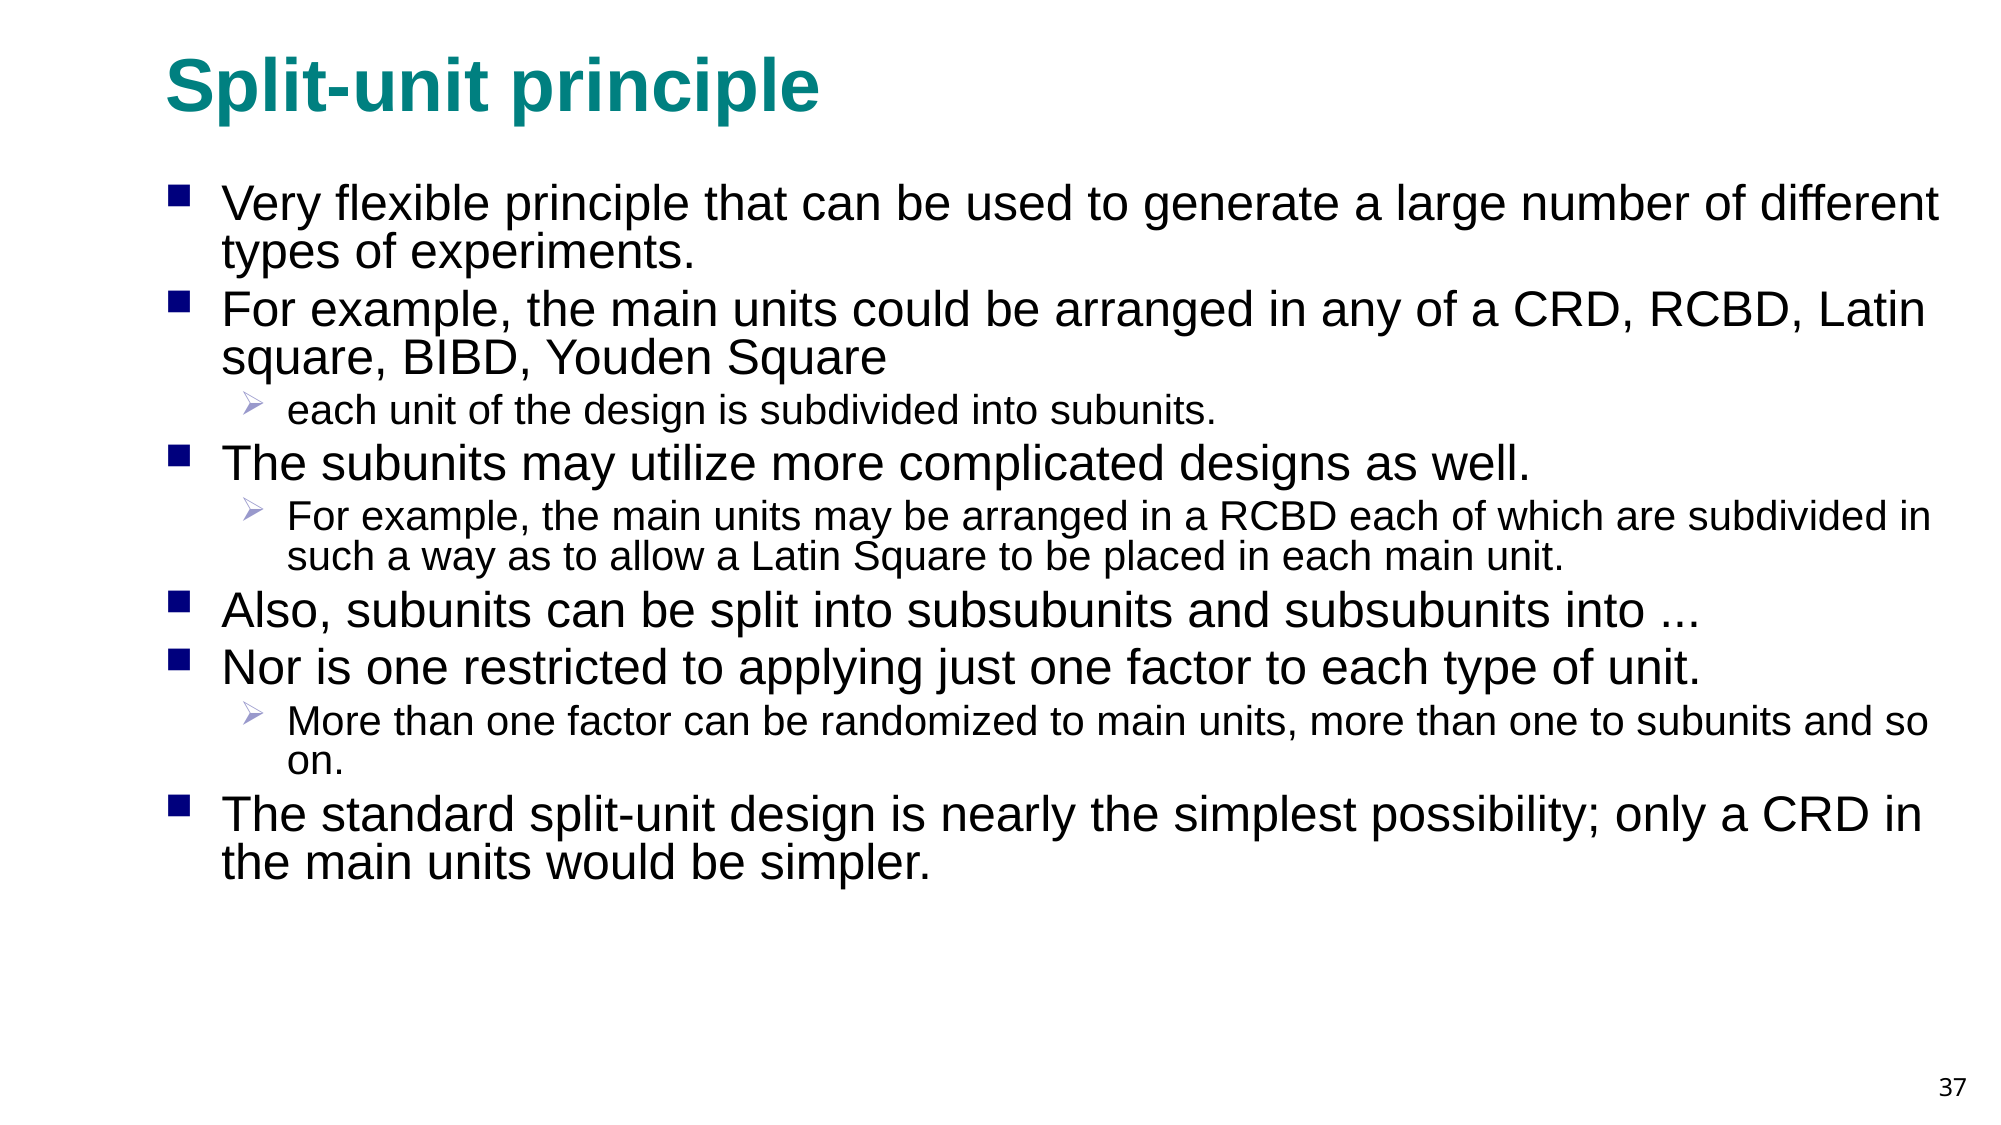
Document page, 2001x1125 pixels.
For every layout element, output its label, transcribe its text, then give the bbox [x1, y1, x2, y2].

title Split-unit principle [149, 7, 1967, 156]
slide_number 37 [1515, 1038, 1983, 1114]
list Very flexible principle that can be used to generate a large number of different types of experiments. For example, the main units could be arranged in any of a CRD, RCBD, Latin square, BIBD, Youden Square each unit of the design is subdivided into subunits. The subunits may utilize more complicated designs as well. For example, the main units may be arranged in a RCBD each of which are subdivided in such a way as to allow a Latin Square to be placed in each main unit. Also, subunits can be split into subsubunits and subsubunits into ... Nor is one restricted to applying just one factor to each type of unit. More than one factor can be randomized to main units, more than one to subunits and so on. The standard split-unit design is nearly the simplest possibility; only a CRD in the main units would be simpler. [149, 174, 2000, 1125]
